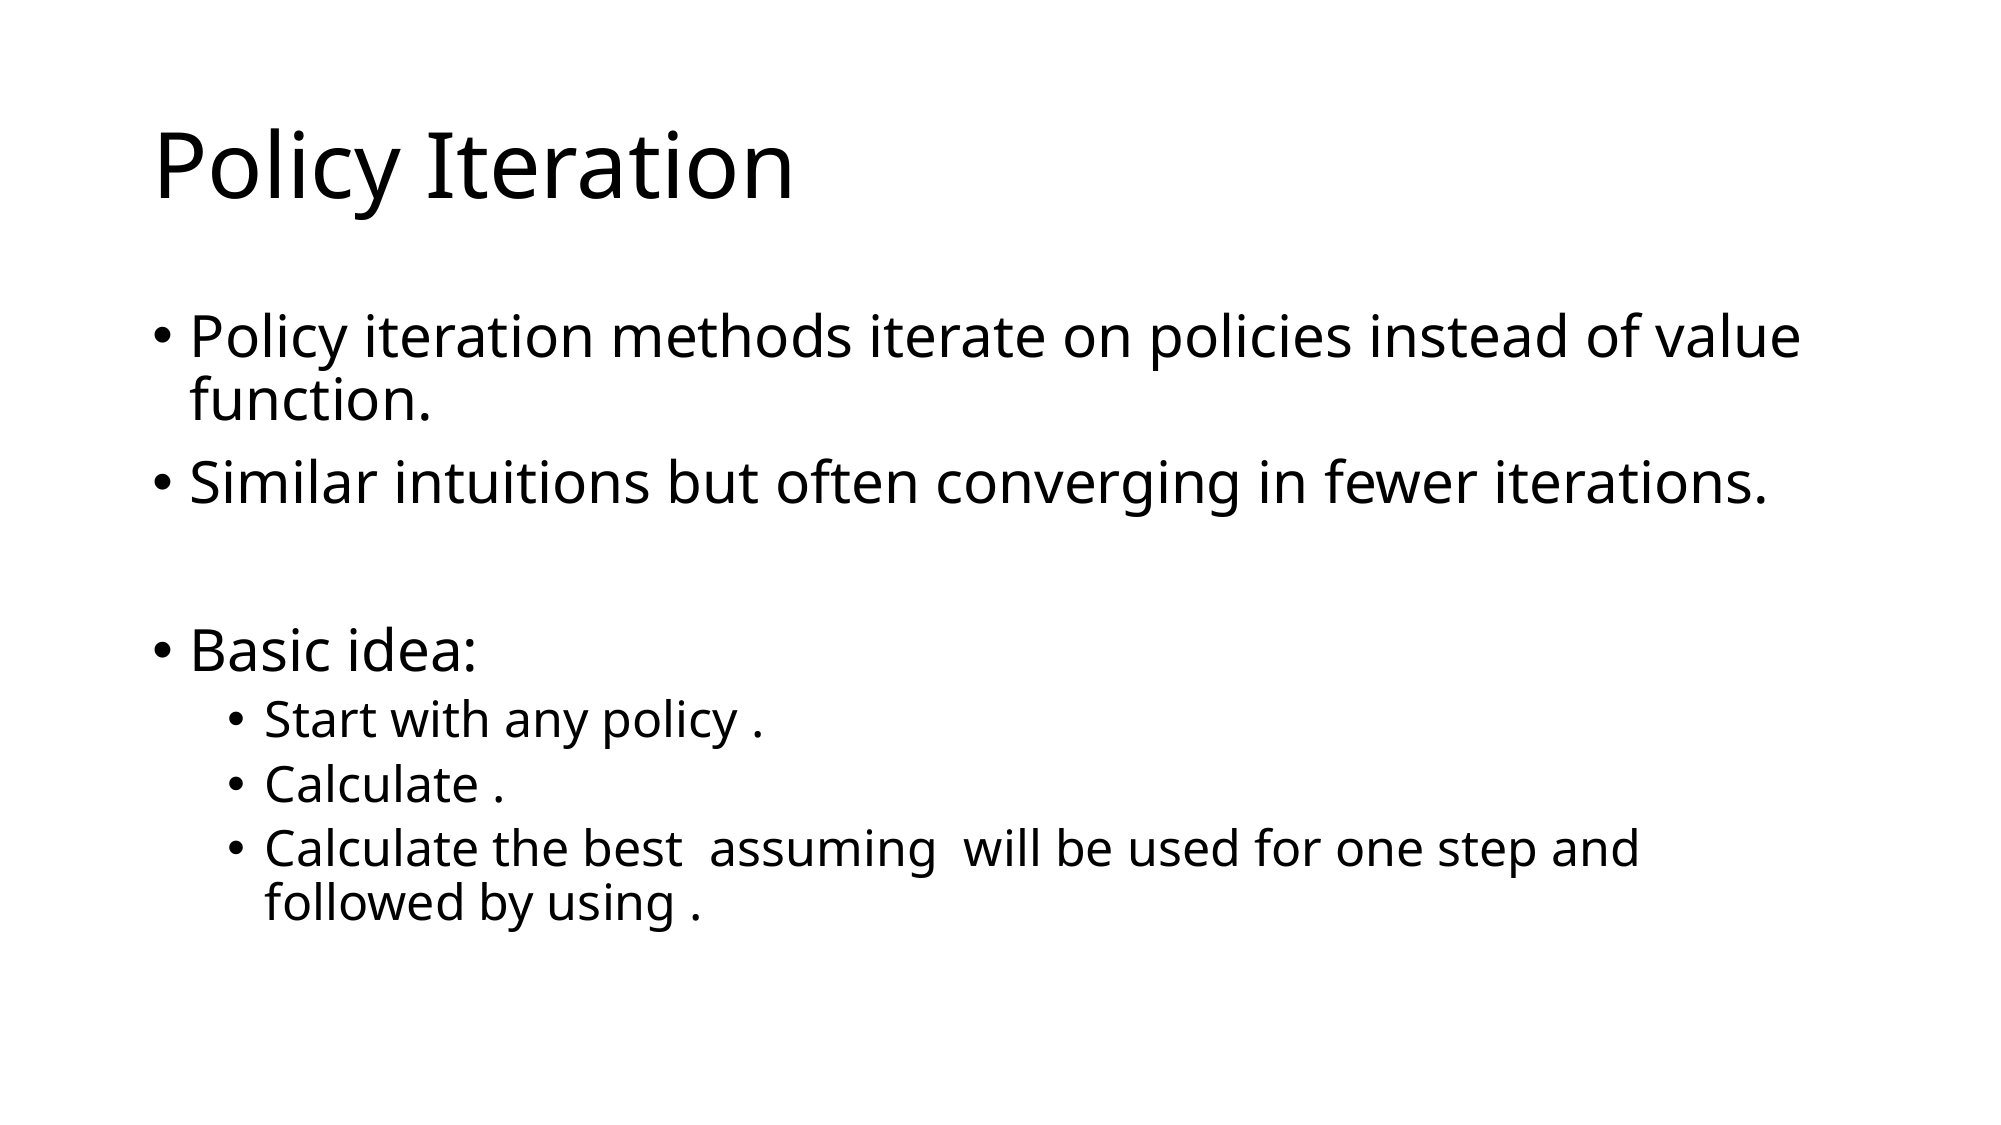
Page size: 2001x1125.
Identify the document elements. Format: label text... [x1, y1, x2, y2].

title Policy Iteration [137, 59, 1863, 278]
